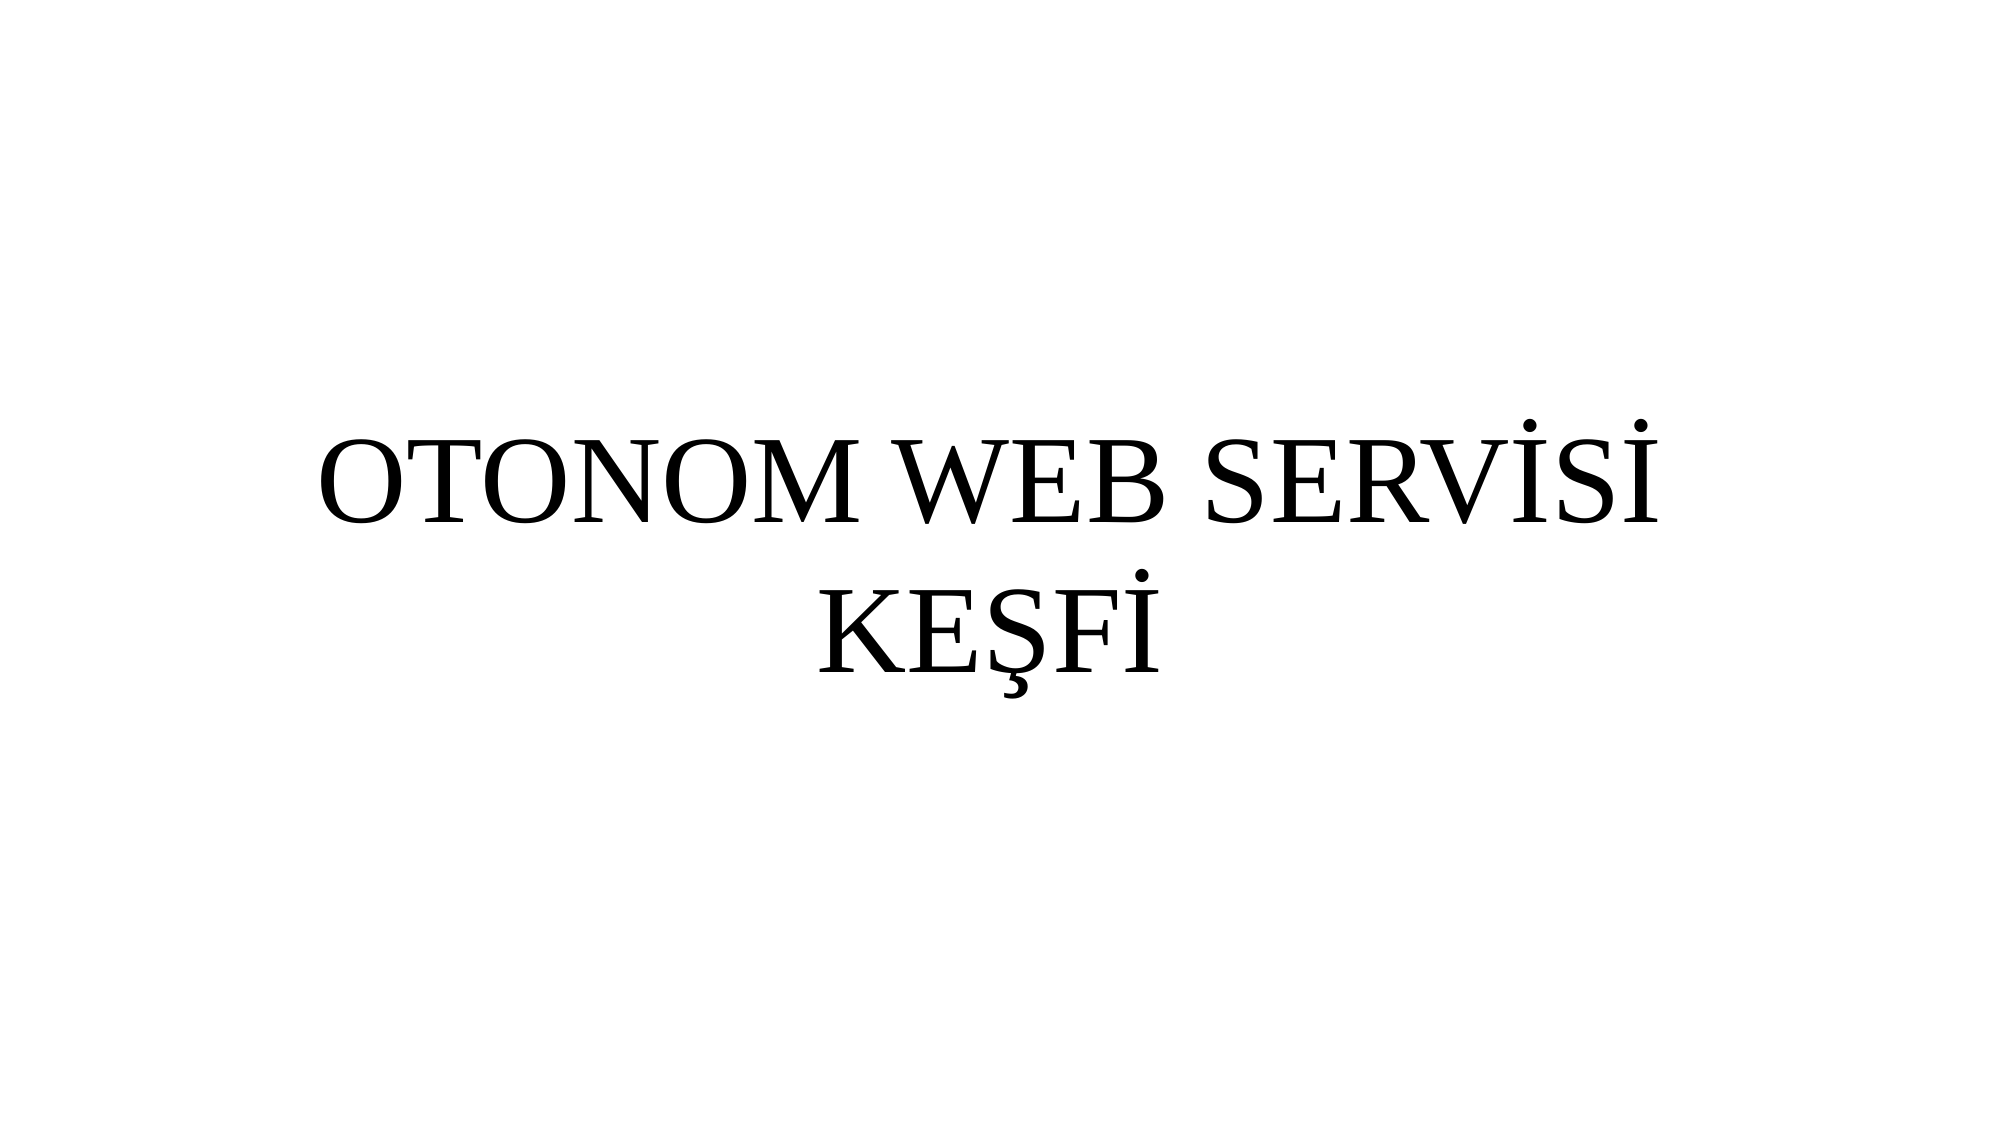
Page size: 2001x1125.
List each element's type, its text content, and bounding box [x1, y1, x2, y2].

text_box [249, 590, 1750, 862]
text_box OTONOM WEB SERVİSİ KEŞFİ [239, 313, 1740, 705]
